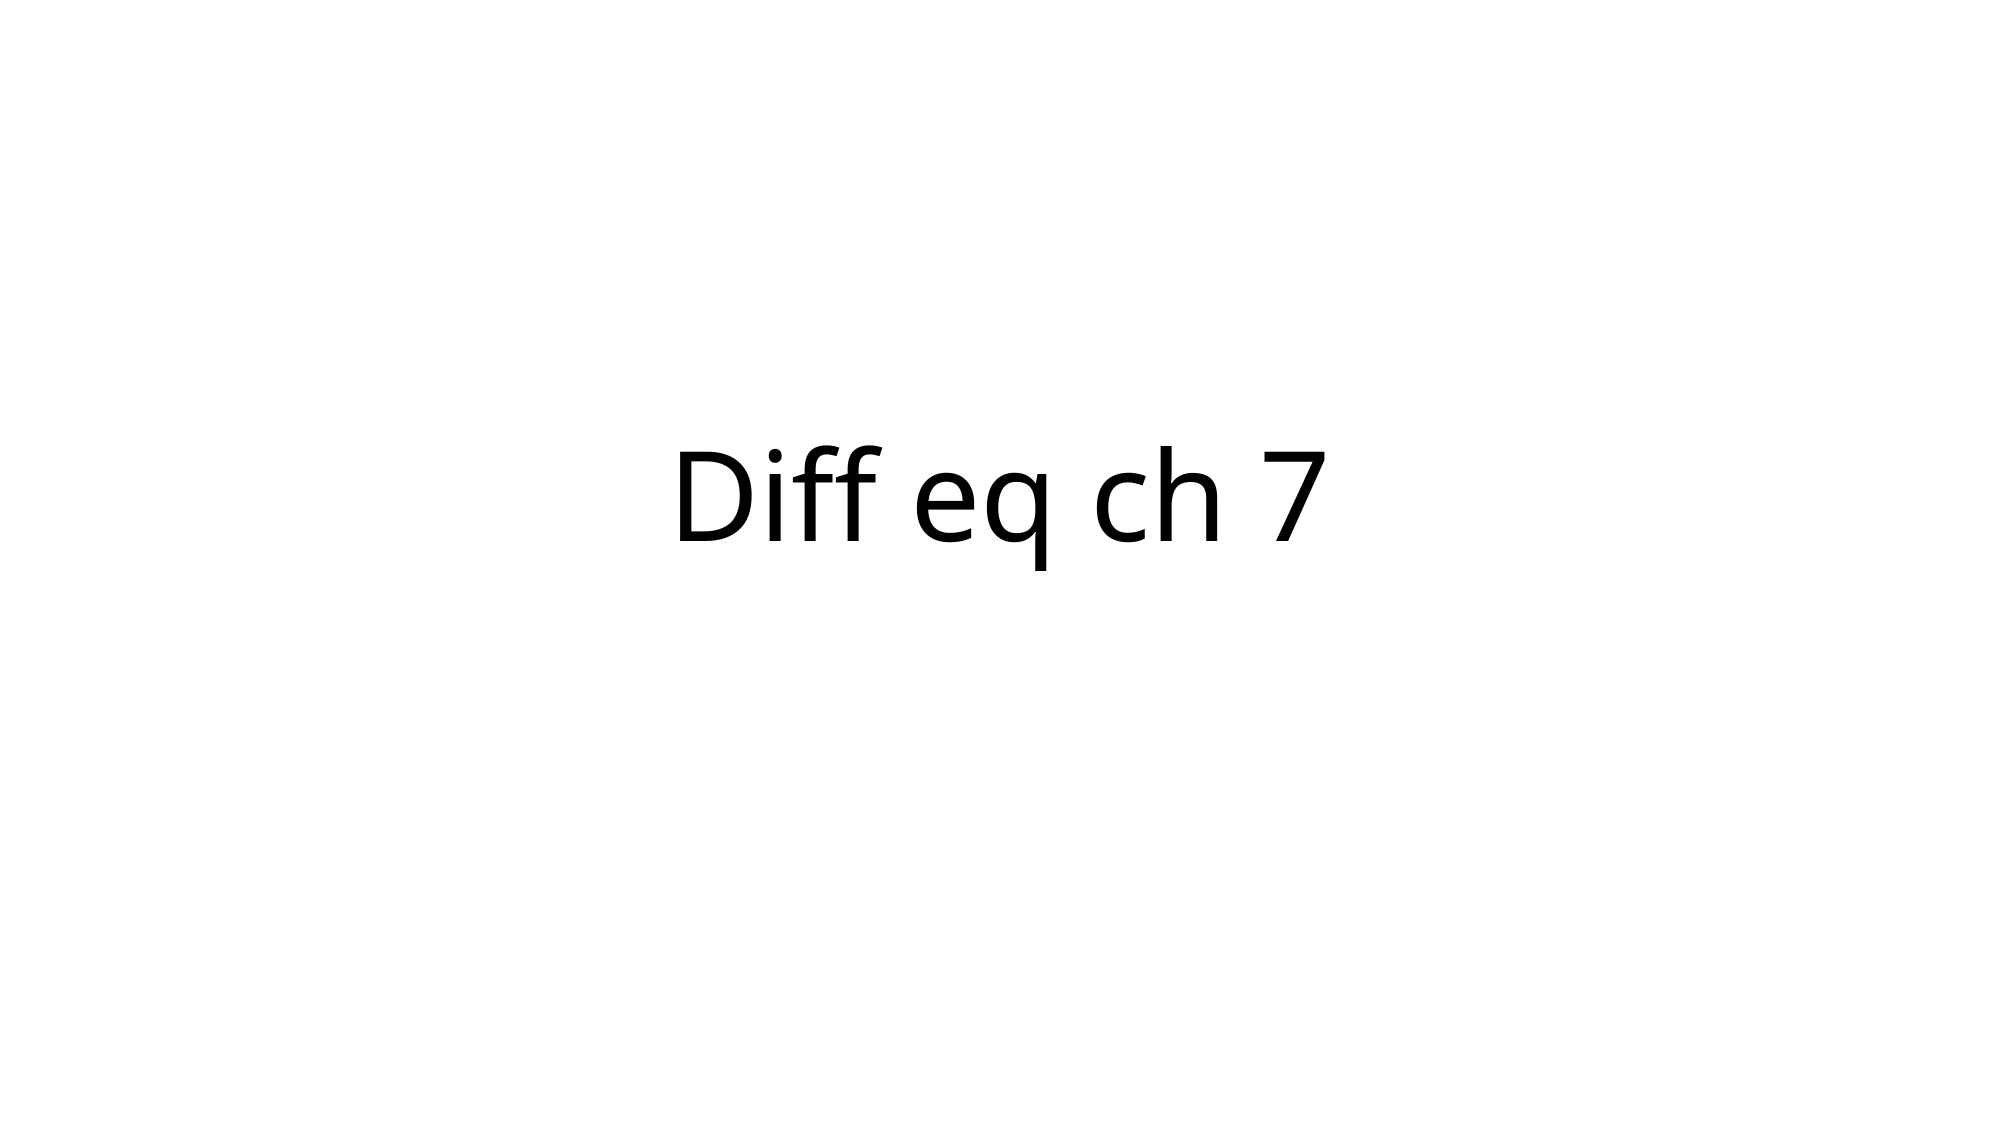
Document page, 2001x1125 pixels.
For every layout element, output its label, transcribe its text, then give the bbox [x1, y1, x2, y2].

title Diff eq ch 7 [249, 184, 1750, 576]
